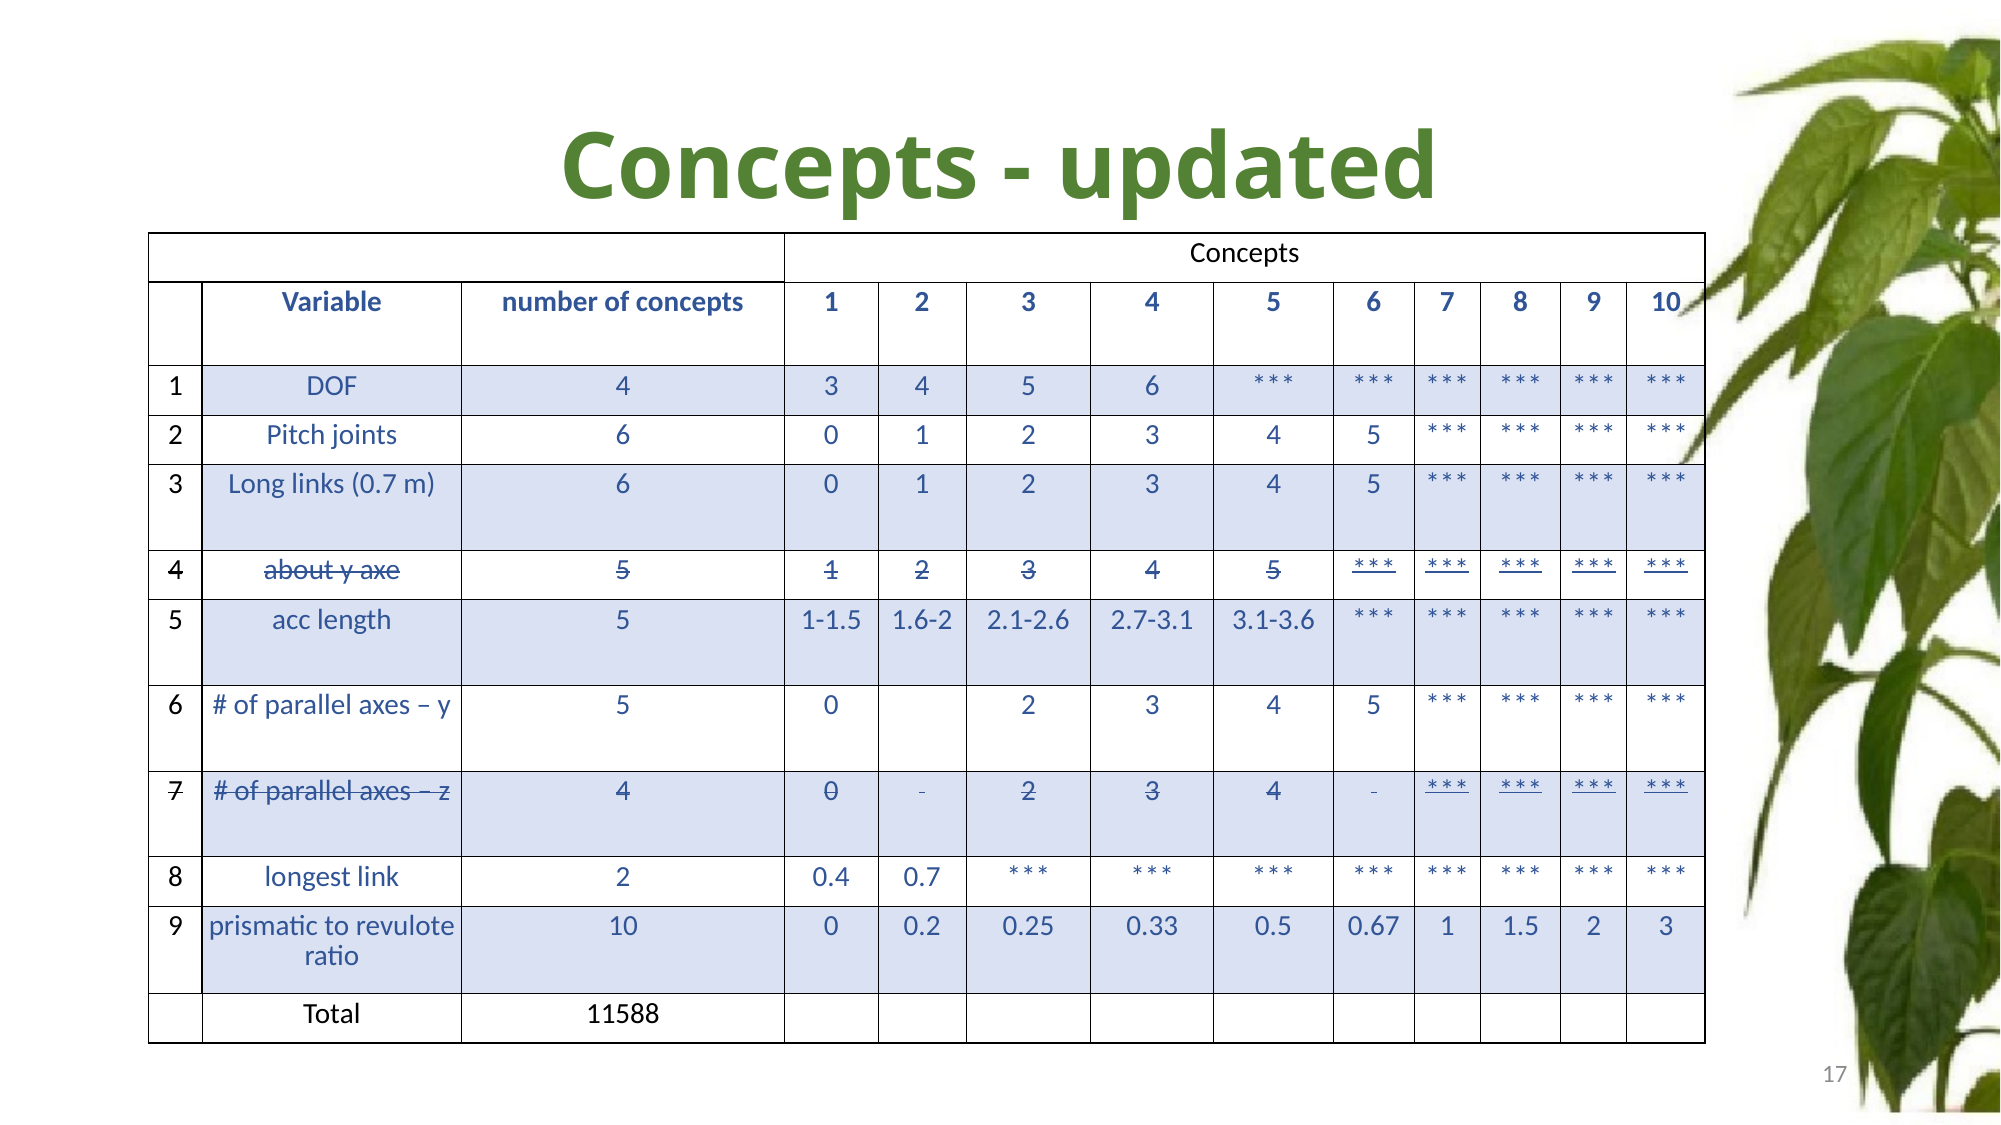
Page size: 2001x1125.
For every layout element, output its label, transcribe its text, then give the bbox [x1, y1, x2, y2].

table_cell *** [1481, 551, 1560, 599]
table_cell [1214, 994, 1333, 1042]
table_cell 3 [967, 551, 1090, 599]
table_cell 10 [1627, 283, 1704, 365]
table_cell 2 [967, 686, 1090, 771]
table_cell 0 [785, 686, 878, 771]
table_cell [785, 994, 878, 1042]
table_cell 2 [967, 772, 1090, 856]
table_cell 4 [1091, 551, 1213, 599]
table_cell 3.1-3.6 [1214, 600, 1333, 685]
table_cell [1415, 994, 1480, 1042]
table_cell [1091, 994, 1213, 1042]
table_cell *** [1561, 551, 1626, 599]
table_cell *** [1627, 551, 1704, 599]
table_cell *** [1334, 857, 1414, 906]
table_cell *** [1561, 416, 1626, 464]
table_cell 3 [1091, 686, 1213, 771]
table_cell *** [1561, 686, 1626, 771]
table_cell *** [1481, 416, 1560, 464]
table_cell 0.67 [1334, 907, 1414, 993]
table_cell Long links (0.7 m) [203, 465, 461, 550]
table_cell [879, 686, 966, 771]
table_cell 2 [1561, 907, 1626, 993]
table_cell 2 [462, 857, 784, 906]
table_cell 3 [967, 283, 1090, 365]
table_cell *** [1481, 686, 1560, 771]
table_cell *** [1334, 600, 1414, 685]
table_cell 4 [1091, 283, 1213, 365]
table_cell 0 [785, 465, 878, 550]
table_cell acc length [203, 600, 461, 685]
table_cell *** [1481, 772, 1560, 856]
table_cell 0.33 [1091, 907, 1213, 993]
table_cell 3 [149, 465, 201, 550]
table_cell *** [1561, 772, 1626, 856]
text_box 17 [1412, 1042, 1863, 1103]
table_cell 2 [879, 283, 966, 365]
table_cell 2 [967, 416, 1090, 464]
table_cell Total [203, 994, 461, 1042]
table_cell 5 [149, 600, 201, 685]
table_cell 6 [462, 416, 784, 464]
table_cell 1 [785, 283, 878, 365]
table_cell 0.5 [1214, 907, 1333, 993]
table_cell *** [1415, 366, 1480, 415]
table_cell [967, 994, 1090, 1042]
table_cell 1 [879, 465, 966, 550]
table_cell *** [1481, 366, 1560, 415]
table_cell 9 [149, 907, 201, 993]
picture [0, 0, 2001, 1125]
table_cell *** [1561, 600, 1626, 685]
table_cell *** [1561, 366, 1626, 415]
table_cell 0 [785, 772, 878, 856]
table_cell *** [1481, 857, 1560, 906]
table_cell *** [1334, 366, 1414, 415]
table_cell 2 [149, 416, 201, 464]
table_cell *** [1334, 551, 1414, 599]
table_cell *** [1091, 857, 1213, 906]
table_cell [879, 772, 966, 856]
table_header [149, 234, 784, 281]
table_cell 4 [149, 551, 201, 599]
table_cell 1 [785, 551, 878, 599]
table_cell 4 [1214, 772, 1333, 856]
table_cell DOF [203, 366, 461, 415]
table_cell 6 [462, 465, 784, 550]
table_cell about y axe [203, 551, 461, 599]
table_cell *** [1415, 686, 1480, 771]
table_cell 0.4 [785, 857, 878, 906]
table_cell 7 [1415, 283, 1480, 365]
table_cell *** [1214, 366, 1333, 415]
table_cell 5 [1334, 686, 1414, 771]
table_cell 6 [1091, 366, 1213, 415]
table_cell *** [1415, 772, 1480, 856]
table_cell 2.1-2.6 [967, 600, 1090, 685]
table_cell 8 [149, 857, 201, 906]
table_cell 1 [149, 366, 201, 415]
table_cell 3 [1091, 416, 1213, 464]
table_cell *** [1415, 857, 1480, 906]
table_cell 5 [1334, 465, 1414, 550]
table_cell 4 [1214, 465, 1333, 550]
table_cell prismatic to revulote ratio [203, 907, 461, 993]
table_cell 4 [879, 366, 966, 415]
table_cell 0 [785, 907, 878, 993]
table_cell # of parallel axes – y [203, 686, 461, 771]
table_cell 1 [879, 416, 966, 464]
table_cell 5 [462, 686, 784, 771]
table_cell 6 [149, 686, 201, 771]
table_cell *** [1627, 772, 1704, 856]
table_cell # of parallel axes – z [203, 772, 461, 856]
table_cell 2 [967, 465, 1090, 550]
table_cell 5 [462, 600, 784, 685]
table_cell 2 [879, 551, 966, 599]
table_cell 5 [967, 366, 1090, 415]
table_cell 6 [1334, 283, 1414, 365]
table_cell 3 [785, 366, 878, 415]
table_header Concepts [785, 234, 1704, 282]
table_cell Variable [203, 283, 461, 365]
table_cell *** [1627, 416, 1704, 464]
table_cell [1627, 994, 1704, 1042]
table_cell 4 [462, 366, 784, 415]
table_cell 5 [462, 551, 784, 599]
table_cell [149, 283, 201, 365]
table_cell [1481, 994, 1560, 1042]
table_cell 4 [1214, 686, 1333, 771]
table_cell 0 [785, 416, 878, 464]
table_cell 3 [1091, 465, 1213, 550]
table_cell 7 [149, 772, 201, 856]
table_cell 5 [1214, 551, 1333, 599]
table_cell [1334, 994, 1414, 1042]
table_cell 1 [1415, 907, 1480, 993]
table_cell 3 [1627, 907, 1704, 993]
table_cell *** [1415, 465, 1480, 550]
table_cell *** [1561, 465, 1626, 550]
table_cell 4 [1214, 416, 1333, 464]
table_cell 4 [462, 772, 784, 856]
table_cell *** [1481, 600, 1560, 685]
table_cell *** [1415, 600, 1480, 685]
table_cell *** [967, 857, 1090, 906]
table_cell *** [1627, 857, 1704, 906]
table_cell [149, 994, 202, 1042]
table_cell *** [1415, 416, 1480, 464]
table_cell *** [1481, 465, 1560, 550]
table_cell [1334, 772, 1414, 856]
table_cell 1-1.5 [785, 600, 878, 685]
table_cell *** [1627, 465, 1704, 550]
table_cell 10 [462, 907, 784, 993]
table_cell 2.7-3.1 [1091, 600, 1213, 685]
table_cell *** [1214, 857, 1333, 906]
table_cell [879, 994, 966, 1042]
table_cell 1.5 [1481, 907, 1560, 993]
table_cell 5 [1214, 283, 1333, 365]
table_cell 9 [1561, 283, 1626, 365]
table_cell 8 [1481, 283, 1560, 365]
table_cell *** [1627, 366, 1704, 415]
table_cell longest link [203, 857, 461, 906]
table_cell 0.25 [967, 907, 1090, 993]
table_cell 0.2 [879, 907, 966, 993]
table_cell [1561, 994, 1626, 1042]
table_cell *** [1627, 686, 1704, 771]
table_cell 5 [1334, 416, 1414, 464]
table_cell number of concepts [462, 283, 784, 365]
table_cell 0.7 [879, 857, 966, 906]
table_cell *** [1561, 857, 1626, 906]
table_cell Pitch joints [203, 416, 461, 464]
table_cell 1.6-2 [879, 600, 966, 685]
table_cell 3 [1091, 772, 1213, 856]
table_cell 11588 [462, 994, 784, 1042]
table_cell *** [1627, 600, 1704, 685]
table_cell *** [1415, 551, 1480, 599]
text_box Concepts - updated [137, 59, 1863, 278]
